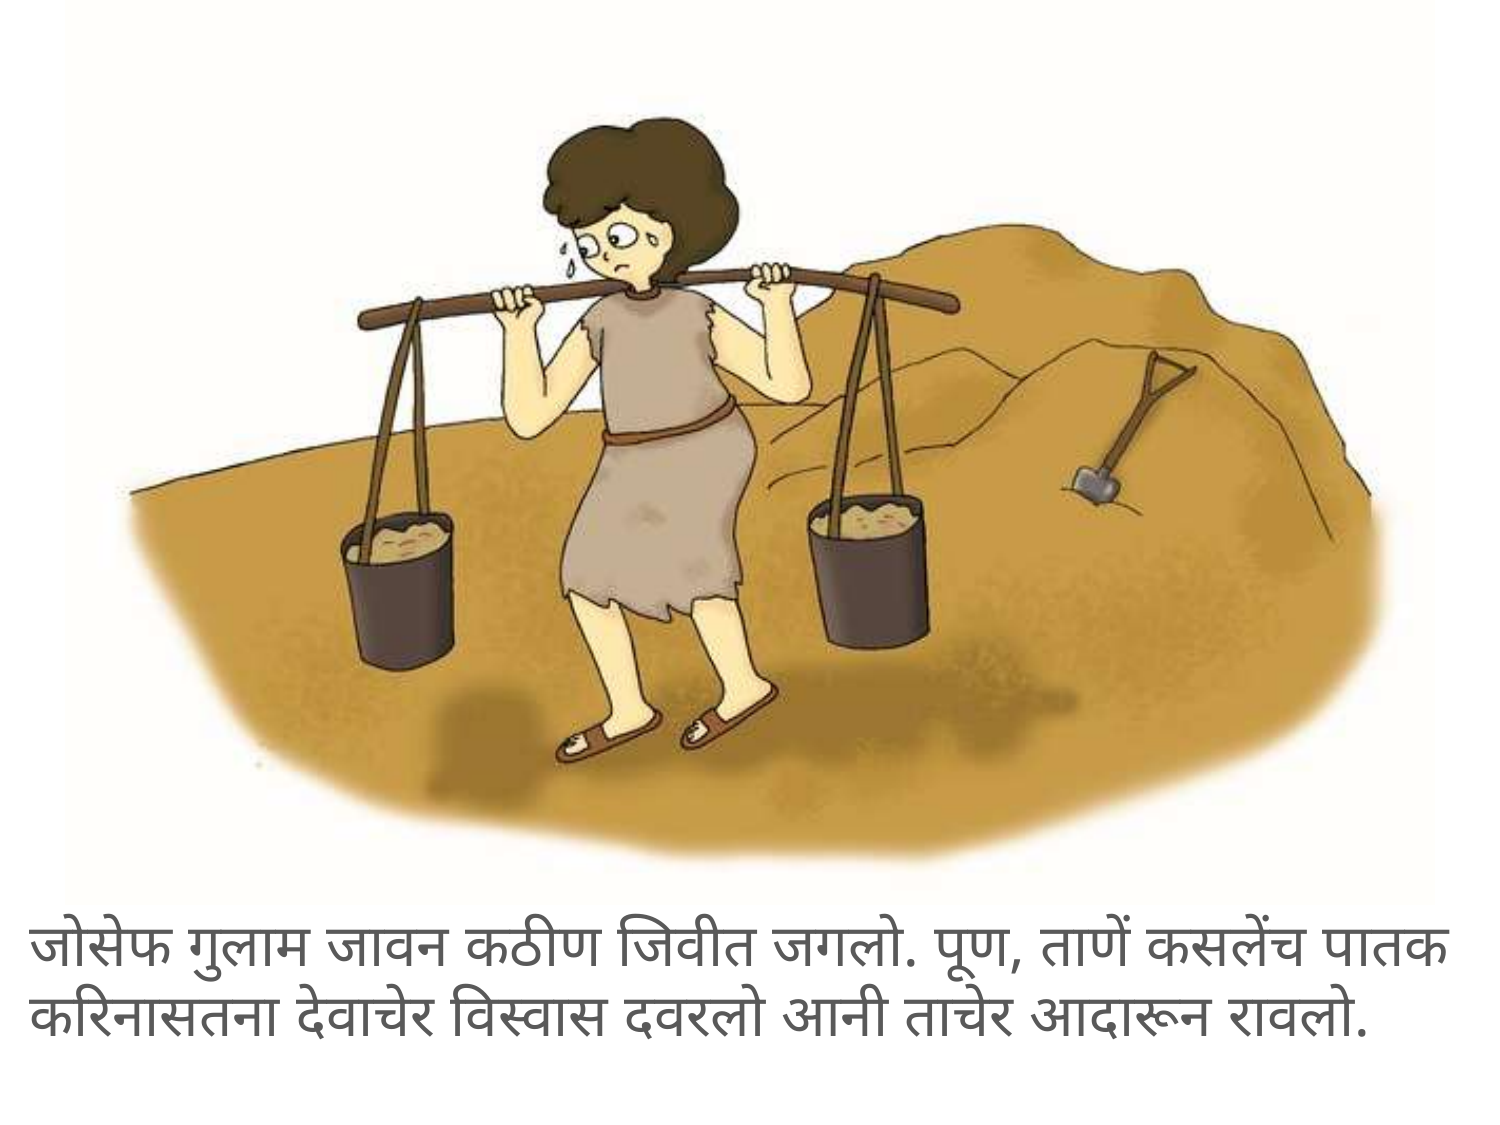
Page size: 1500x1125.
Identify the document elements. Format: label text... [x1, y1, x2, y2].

picture [64, 0, 1436, 906]
text_box जोसेफ गुलाम जावन कठीण जिवीत जगलो. पूण, ताणें कसलेंच पातक करिनासतना देवाचेर विस्वास दवरलो आनी ताचेर आदारून रावलो. [14, 900, 1500, 1056]
